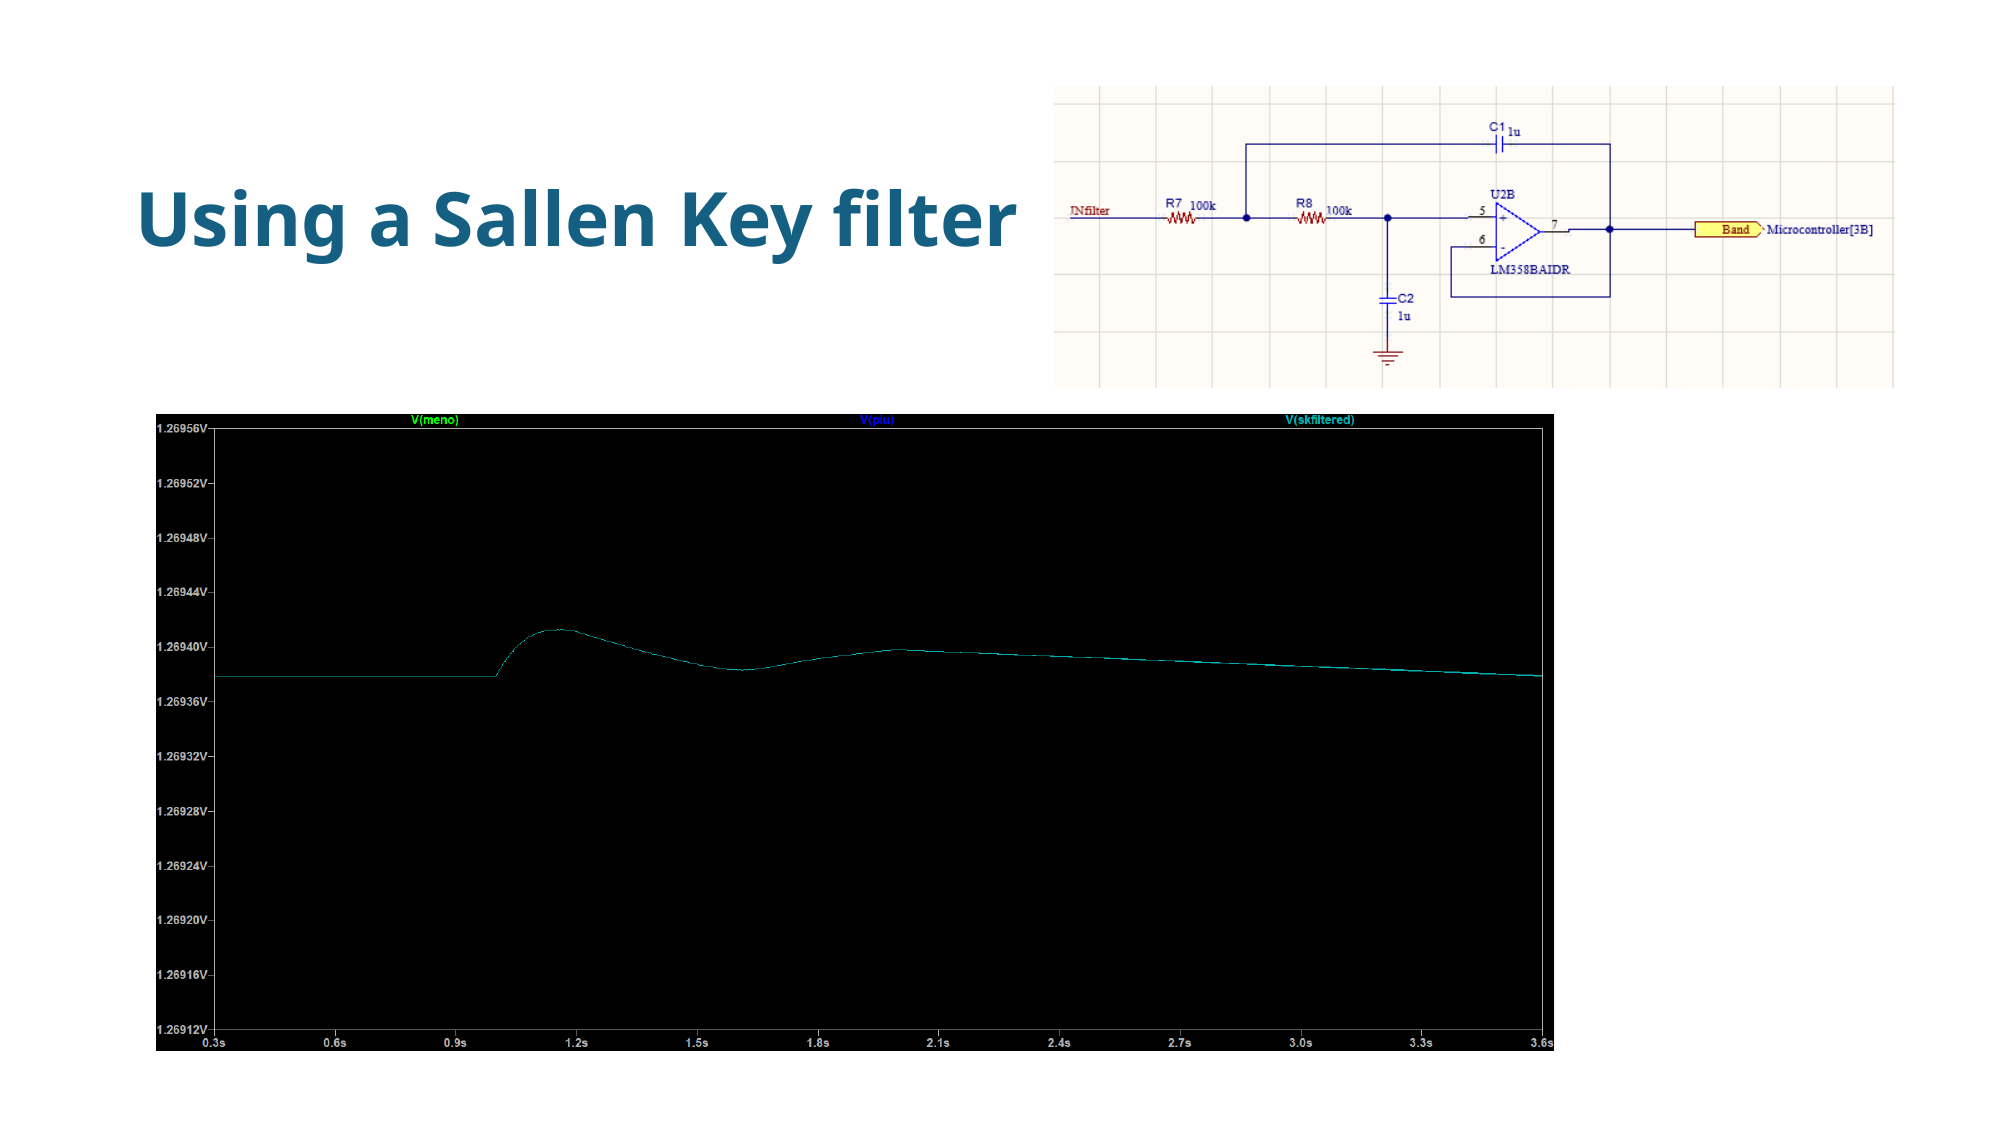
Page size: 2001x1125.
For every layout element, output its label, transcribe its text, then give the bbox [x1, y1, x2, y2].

title Using a Sallen Key filter [120, 113, 1054, 331]
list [155, 414, 1556, 1052]
picture [1054, 86, 1896, 389]
